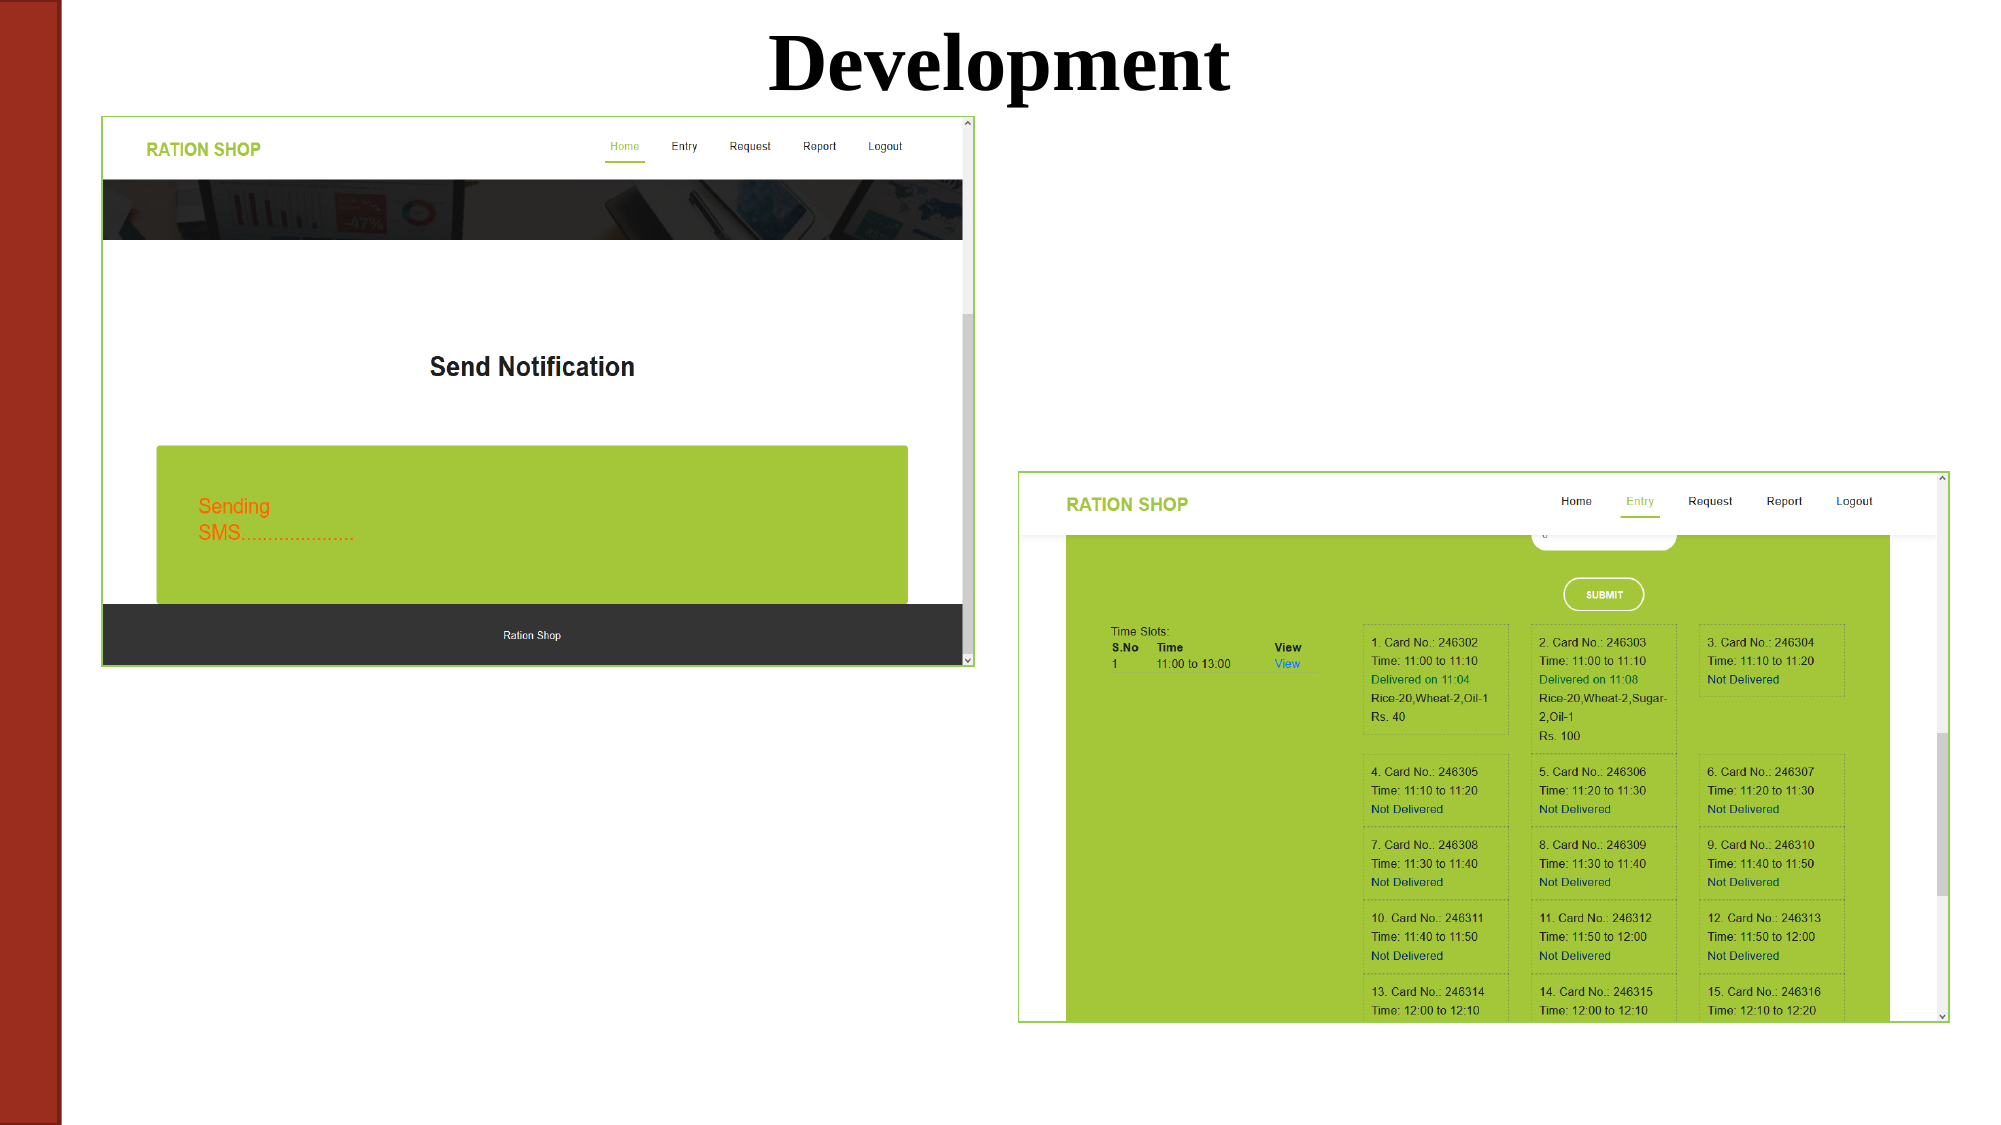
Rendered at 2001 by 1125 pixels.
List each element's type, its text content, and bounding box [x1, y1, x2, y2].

title Development [86, 0, 1914, 115]
picture [1018, 472, 1949, 1022]
picture [102, 116, 974, 666]
